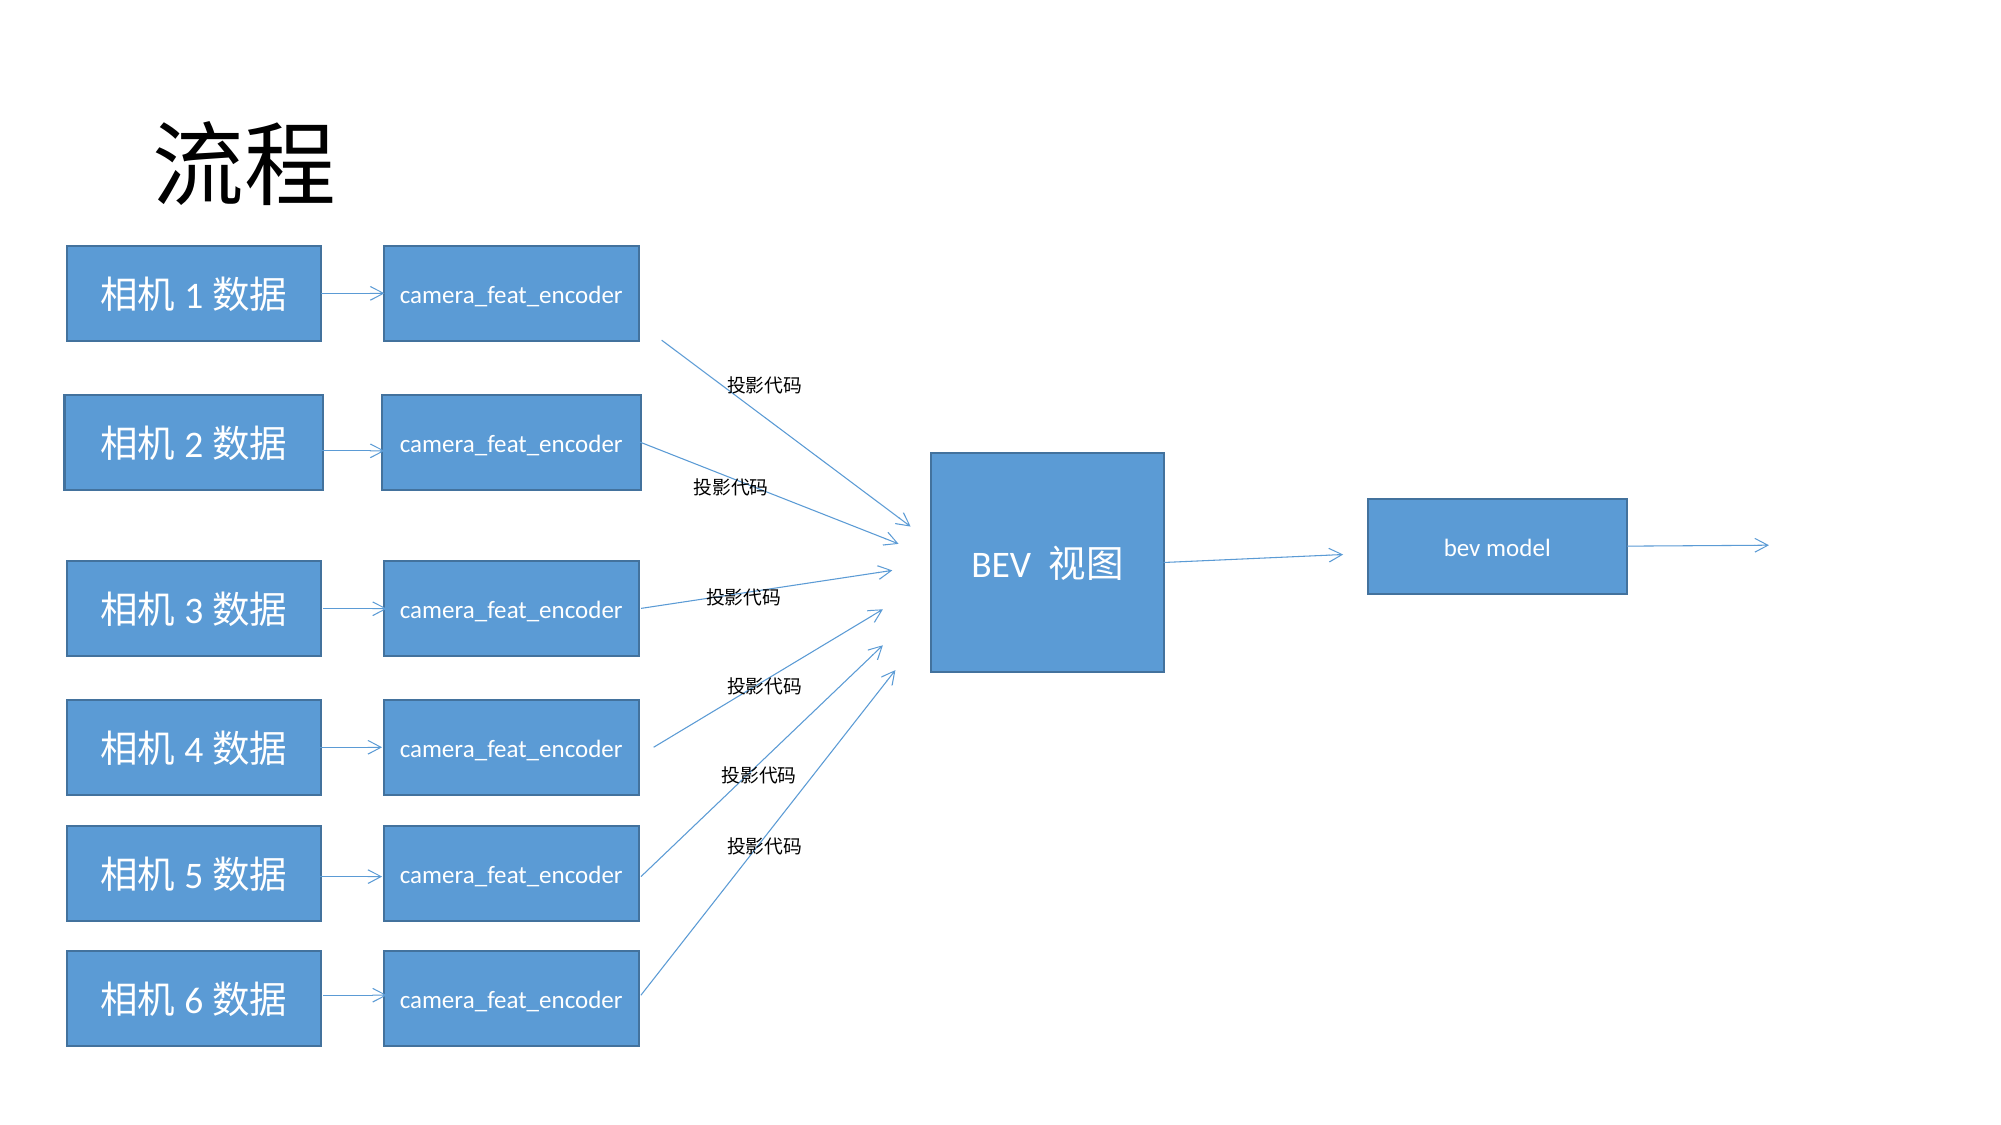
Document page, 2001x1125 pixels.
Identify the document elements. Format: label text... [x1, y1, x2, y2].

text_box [1163, 554, 1344, 563]
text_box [653, 609, 883, 645]
text_box 相机6数据 [66, 950, 322, 1047]
text_box bev model [1367, 498, 1628, 595]
text_box 相机2数据 [63, 394, 324, 491]
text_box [641, 570, 893, 609]
text_box camera_feat_encoder [381, 394, 642, 491]
title 流程 [137, 59, 1863, 278]
text_box camera_feat_encoder [383, 245, 640, 342]
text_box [640, 645, 883, 670]
text_box camera_feat_encoder [383, 560, 640, 657]
text_box camera_feat_encoder [383, 825, 640, 922]
text_box 相机4数据 [66, 699, 322, 796]
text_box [638, 441, 899, 544]
text_box 相机1数据 [66, 245, 322, 342]
text_box BEV 视图 [930, 452, 1165, 673]
text_box 相机5数据 [66, 825, 322, 922]
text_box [640, 670, 896, 996]
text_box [661, 340, 911, 527]
text_box camera_feat_encoder [383, 950, 640, 1047]
text_box camera_feat_encoder [383, 699, 640, 796]
text_box 相机3数据 [66, 560, 322, 657]
